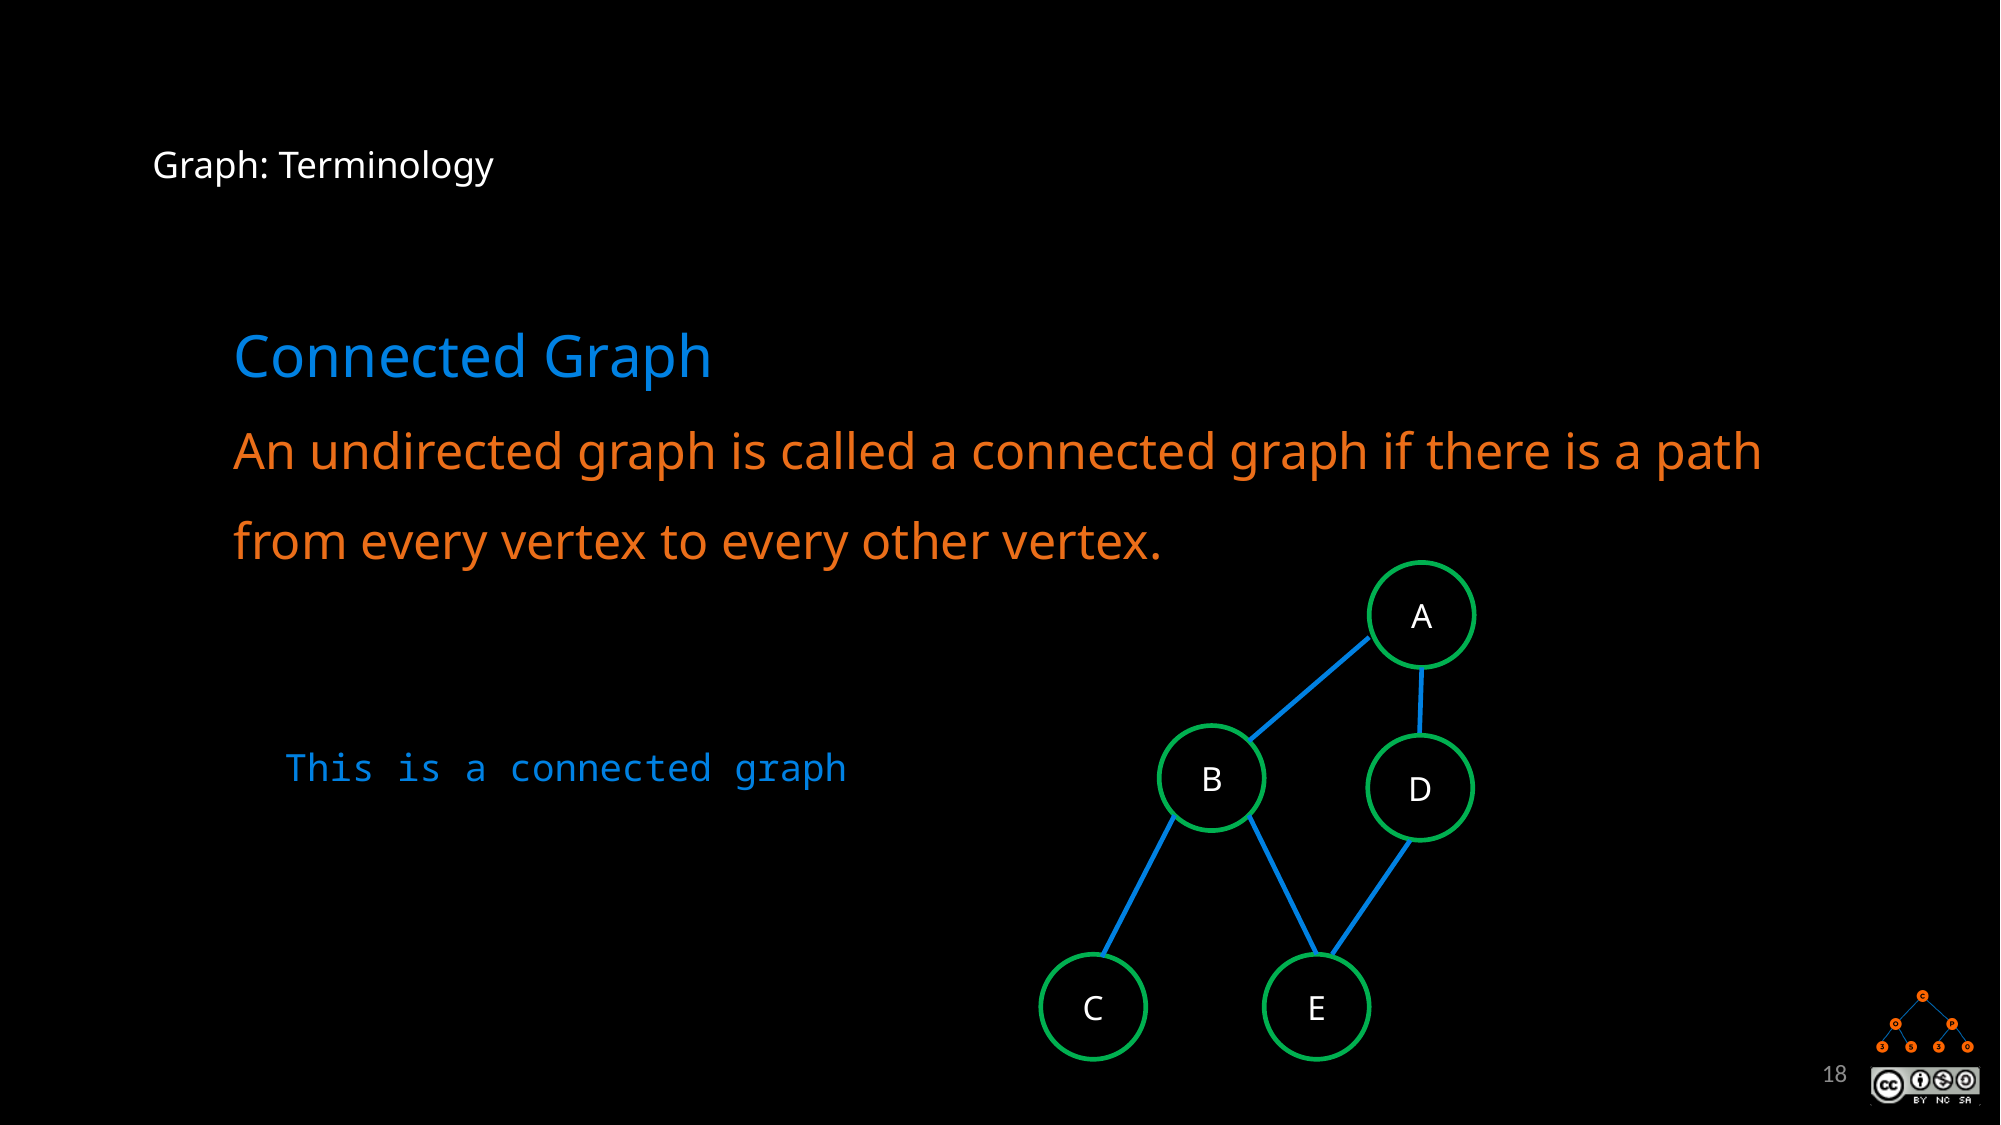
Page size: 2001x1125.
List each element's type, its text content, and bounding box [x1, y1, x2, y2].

text_box A [1368, 561, 1476, 669]
text_box C [1039, 953, 1147, 1061]
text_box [1101, 815, 1175, 957]
text_box D [1366, 734, 1474, 842]
text_box This is a connected graph [269, 736, 862, 797]
text_box Connected Graph An undirected graph is called a connected graph if there is a path from every vertex to every other vertex. [219, 277, 1863, 577]
text_box B [1158, 724, 1266, 832]
slide_number 18 [1412, 1042, 1856, 1103]
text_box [1856, 982, 1995, 1106]
text_box E [1263, 953, 1371, 1061]
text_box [1248, 637, 1370, 741]
title Graph: Terminology [137, 59, 1863, 278]
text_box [1332, 840, 1411, 955]
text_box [1248, 815, 1317, 955]
